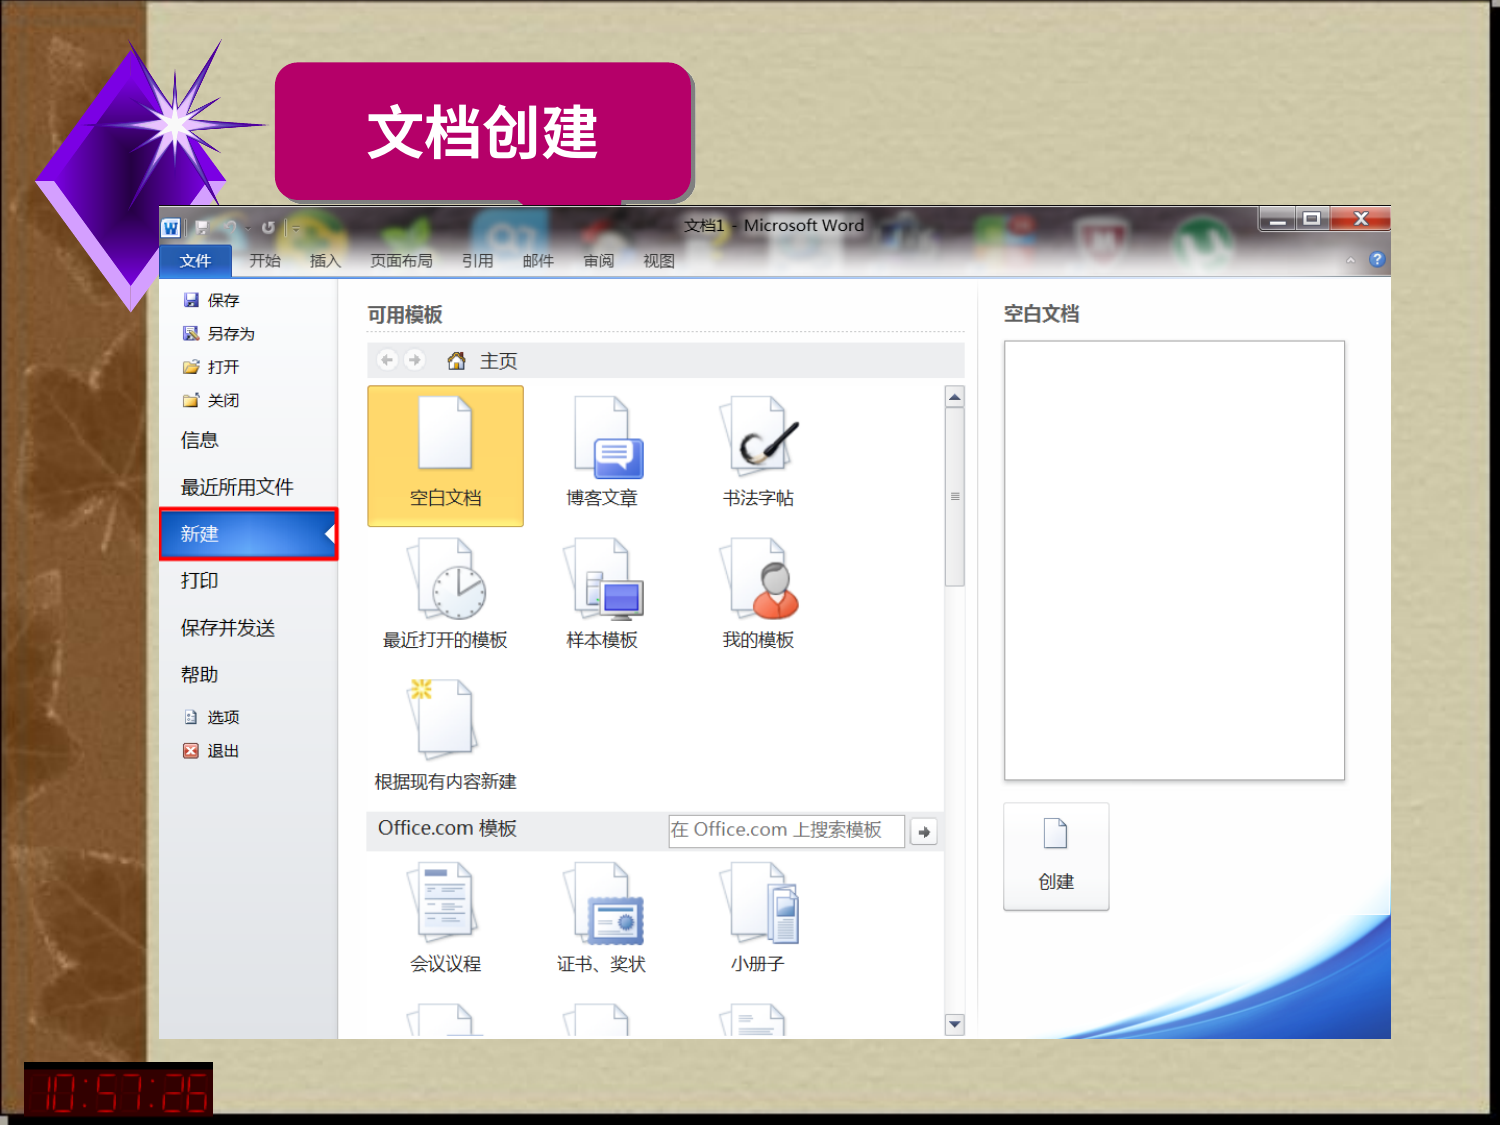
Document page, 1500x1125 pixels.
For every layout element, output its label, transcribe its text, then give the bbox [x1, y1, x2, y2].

text_box 文档创建 [274, 62, 691, 204]
picture [0, 0, 1500, 1125]
